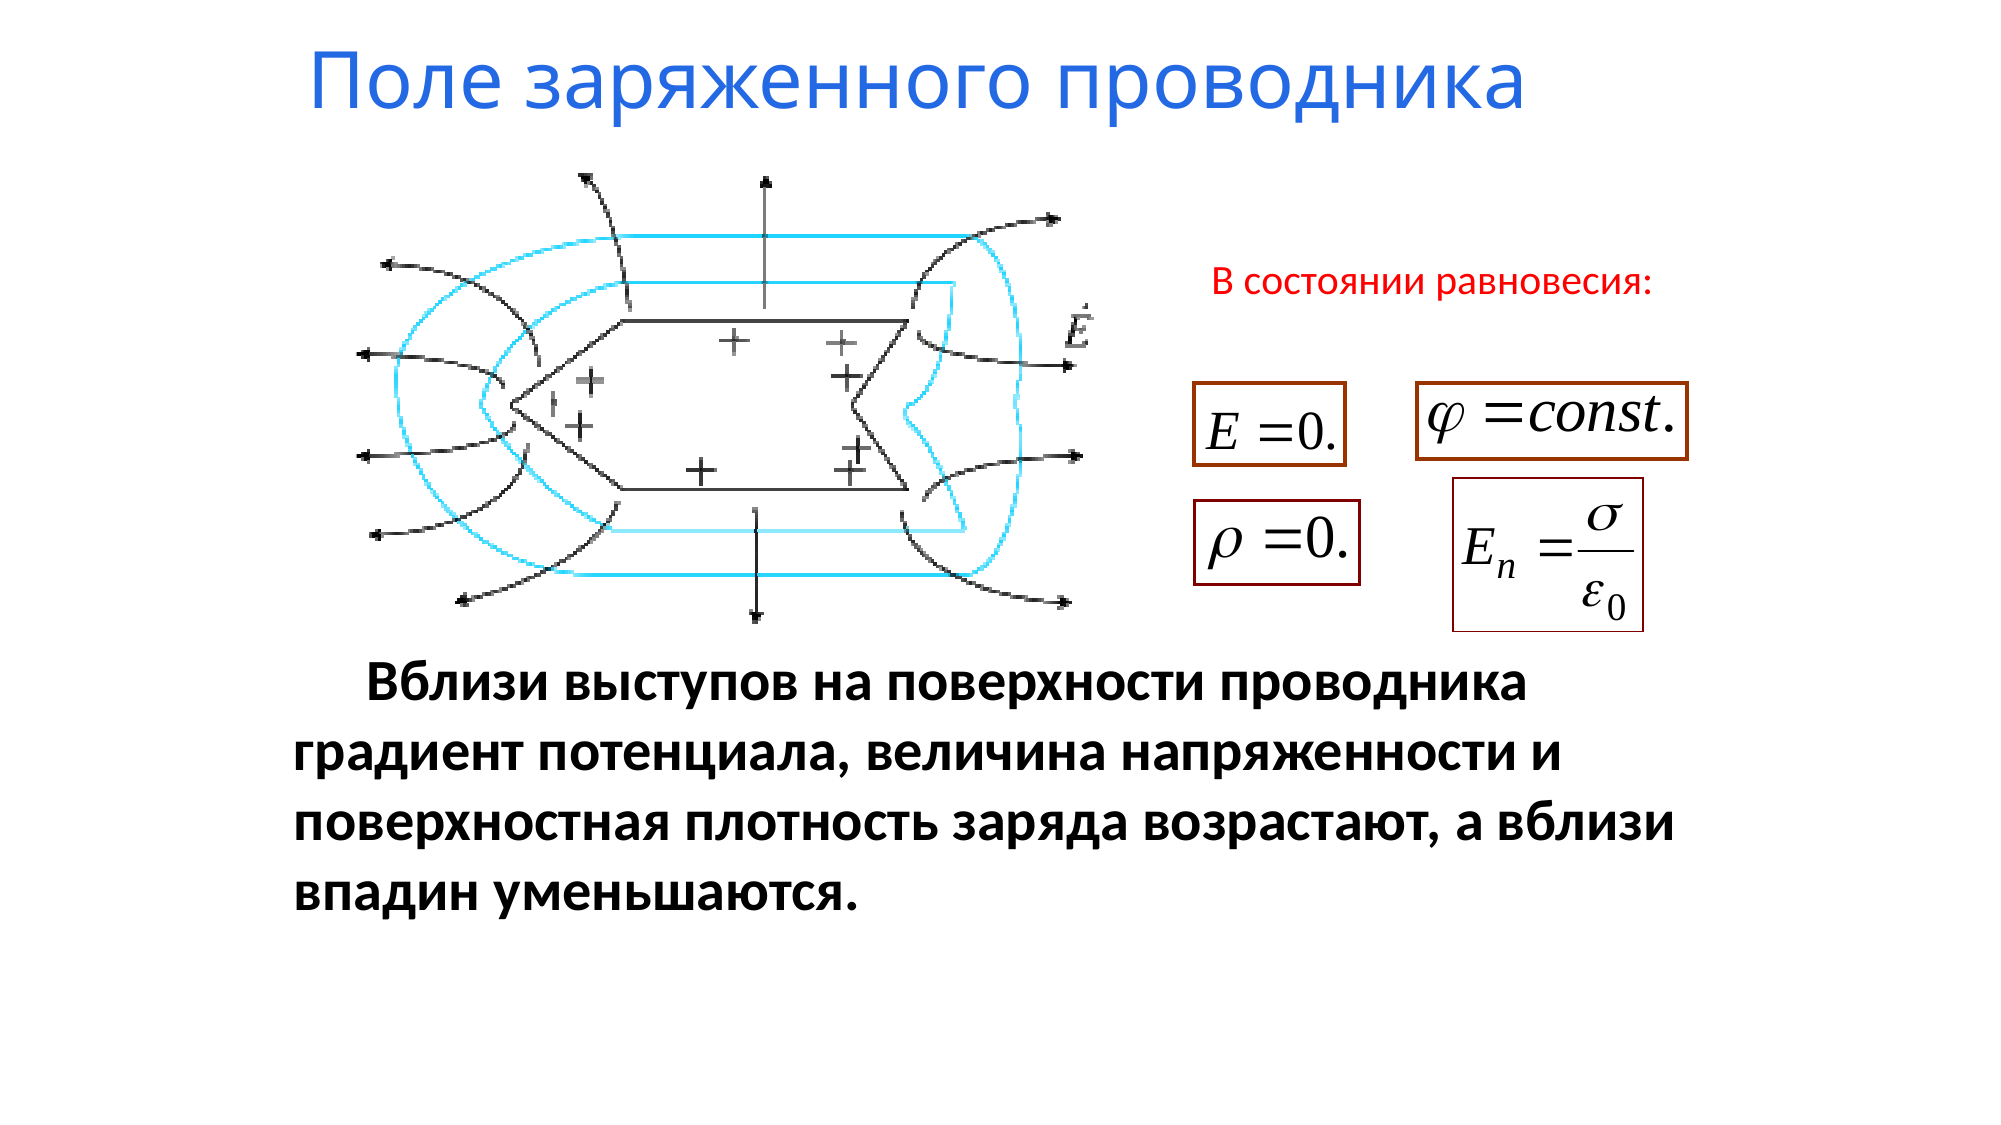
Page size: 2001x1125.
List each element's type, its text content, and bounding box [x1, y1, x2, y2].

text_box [1453, 478, 1643, 631]
text_box В состоянии равновесия: [1196, 245, 1689, 311]
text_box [1195, 384, 1344, 464]
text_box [1195, 501, 1358, 584]
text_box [355, 173, 1099, 753]
text_box Поле заряженного проводника [279, 21, 1692, 132]
text_box Вблизи выступов на поверхности проводника градиент потенциала, величина напряженности и поверхностная плотность заряда возрастают, а вблизи впадин уменьшаются. [279, 635, 1750, 930]
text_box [1418, 384, 1686, 458]
